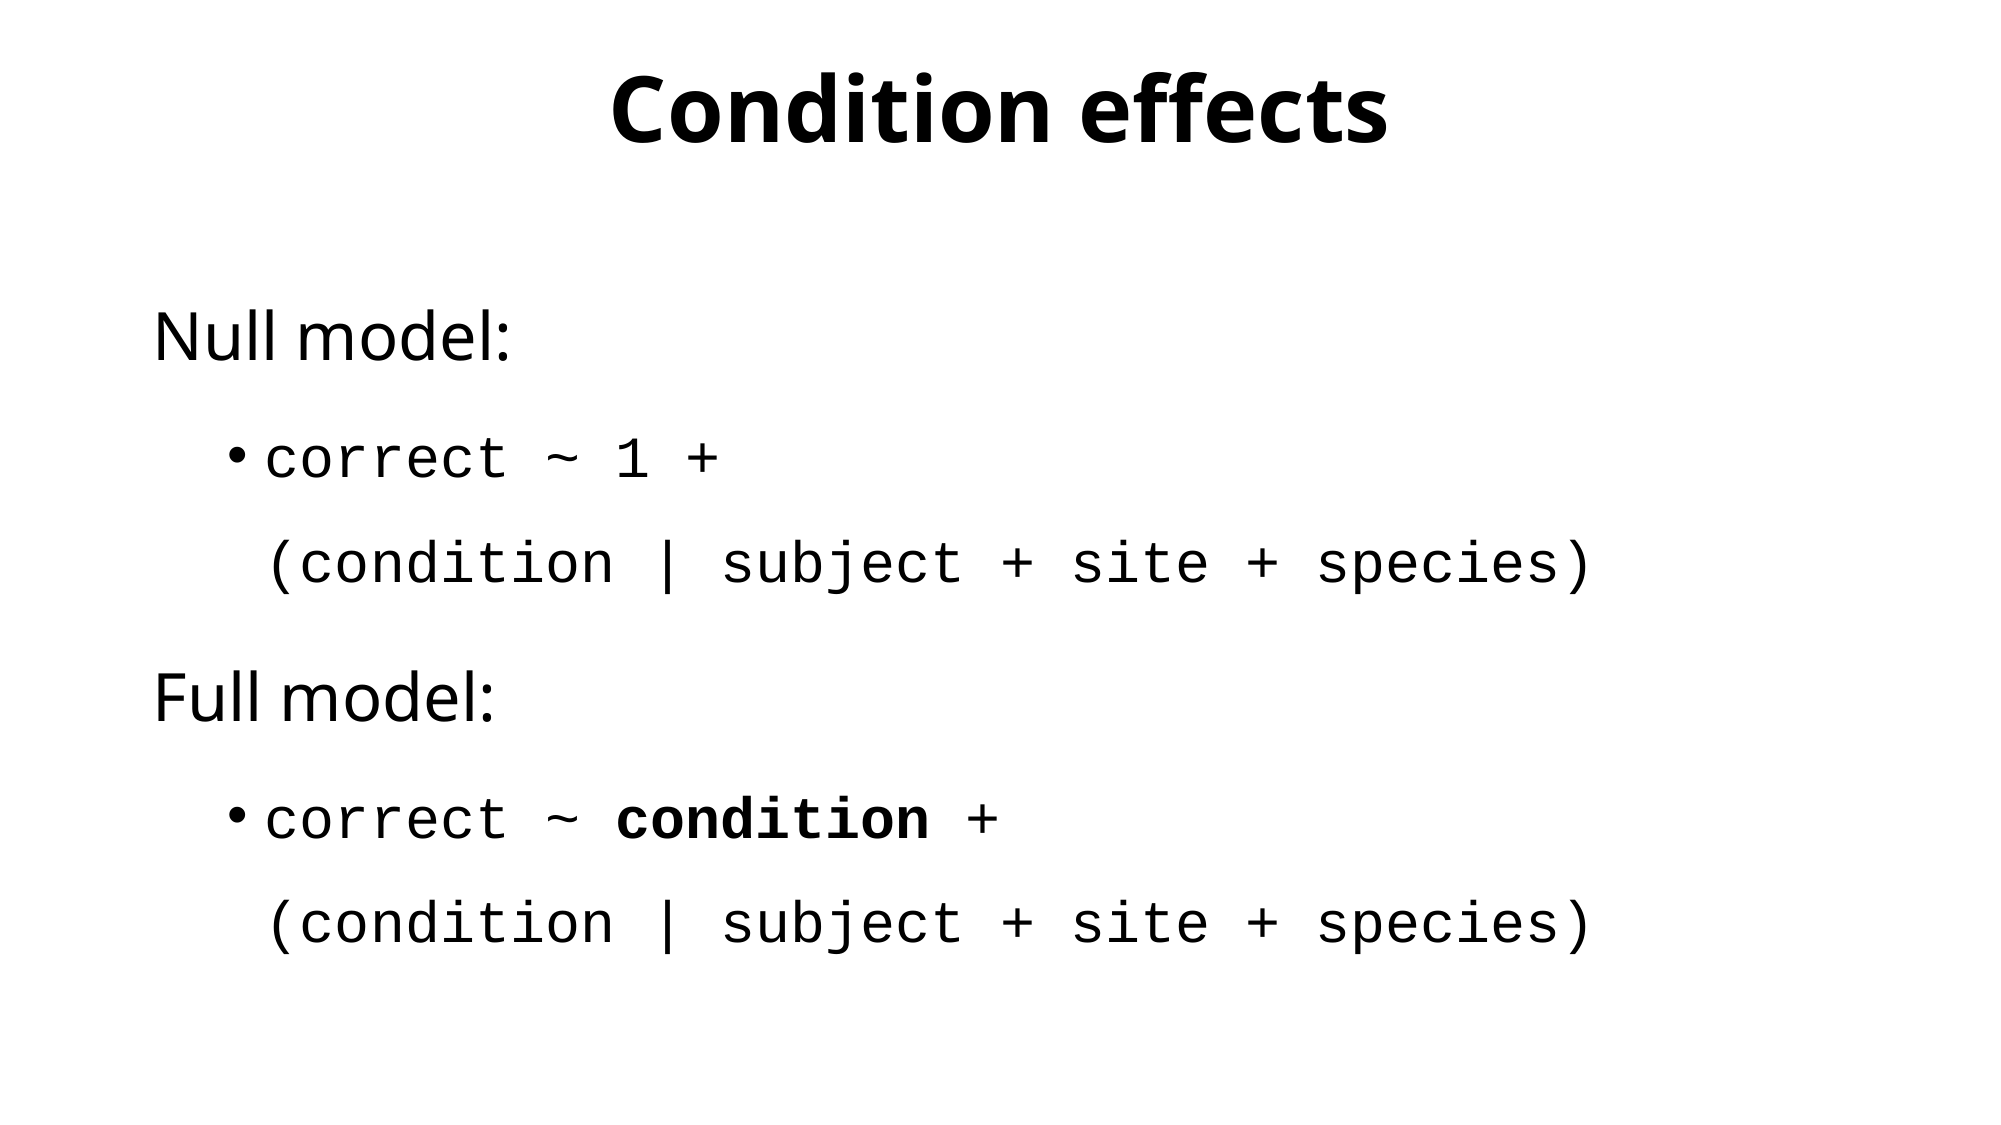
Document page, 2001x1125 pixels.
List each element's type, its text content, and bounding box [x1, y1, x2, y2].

list Null model: correct ~ 1 + (condition | subject + site + species) Full model: correct ~ condition + (condition | subject + site + species) [137, 246, 1863, 1014]
title Condition effects [137, 4, 1863, 222]
